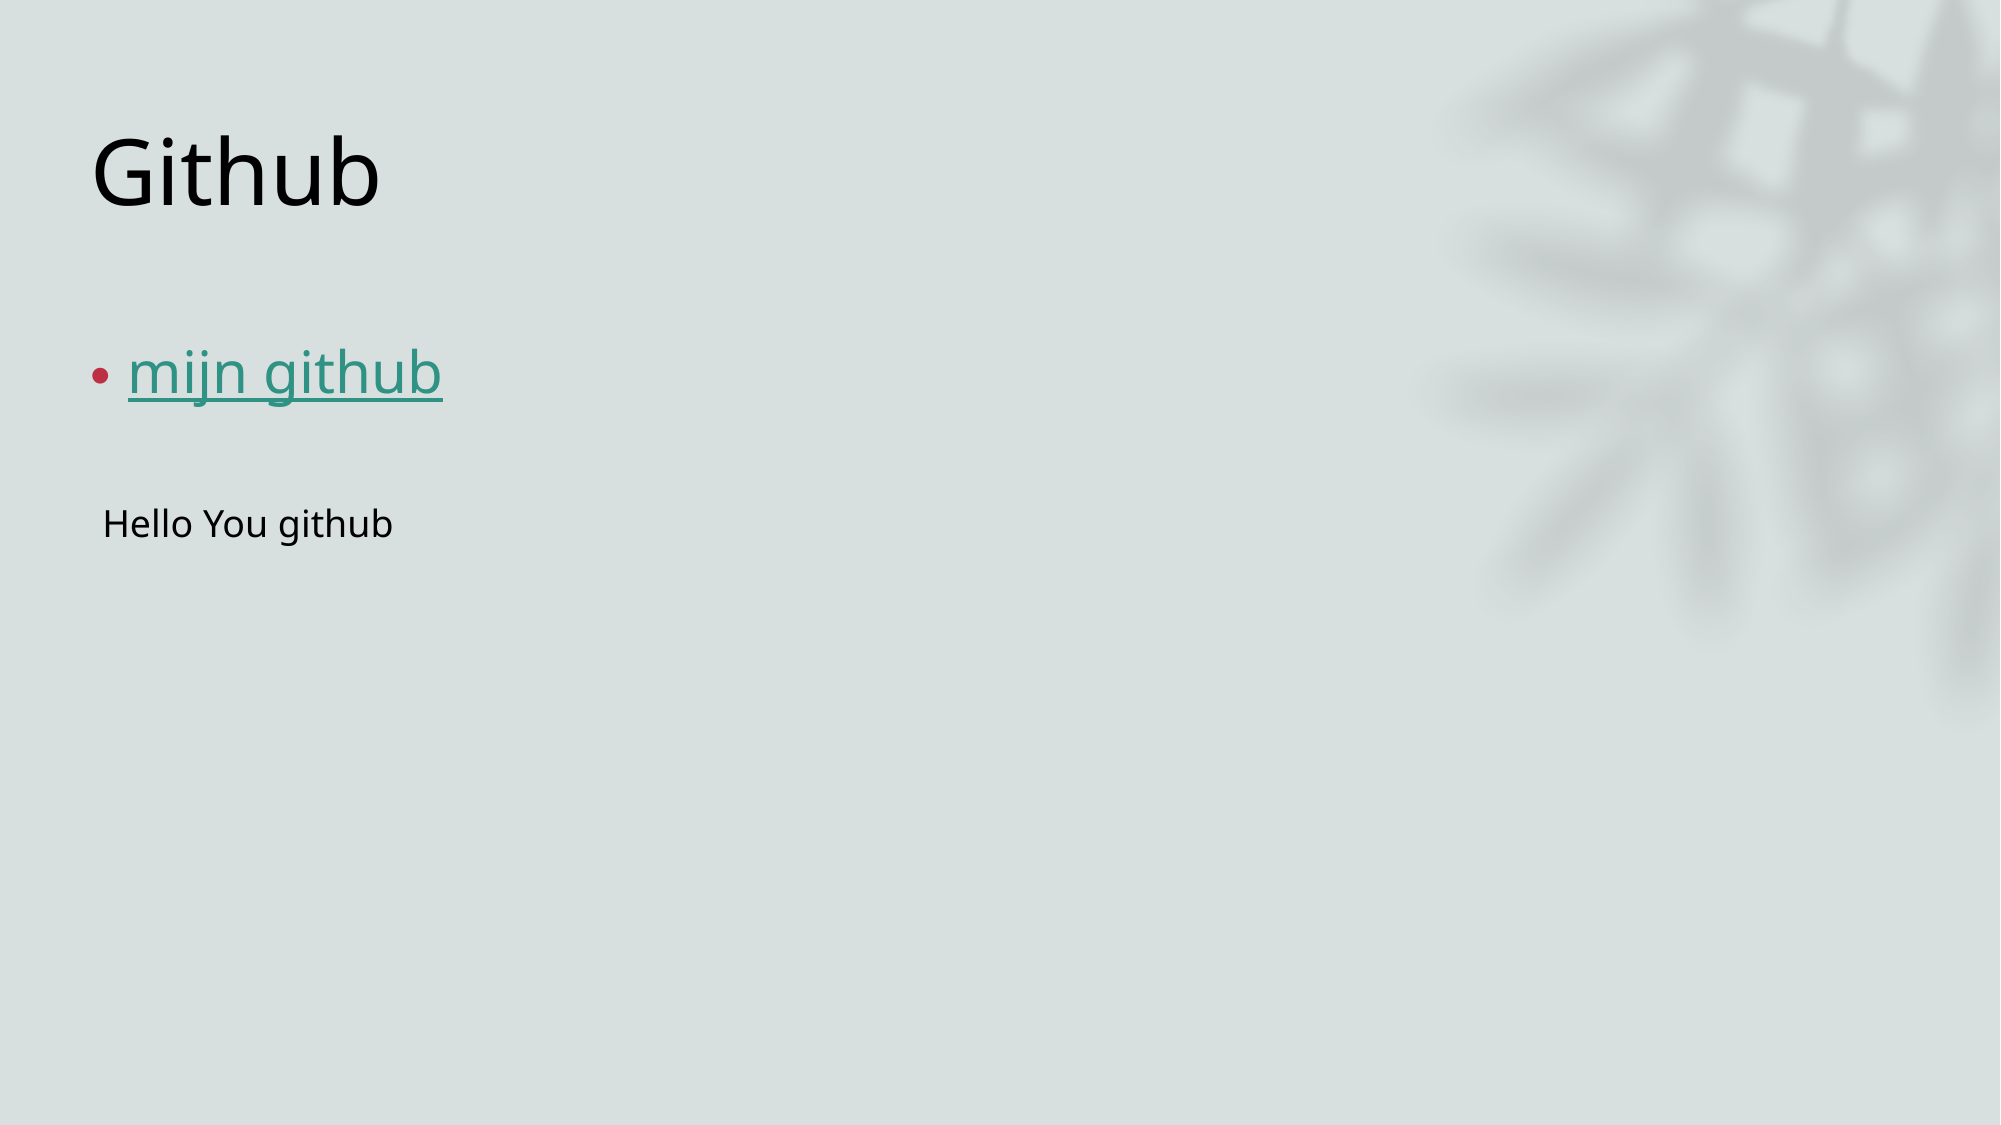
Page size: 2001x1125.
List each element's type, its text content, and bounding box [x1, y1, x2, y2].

text_box Hello You github [87, 492, 843, 552]
list mijn github [75, 319, 1925, 1009]
title Github [75, 60, 1863, 278]
